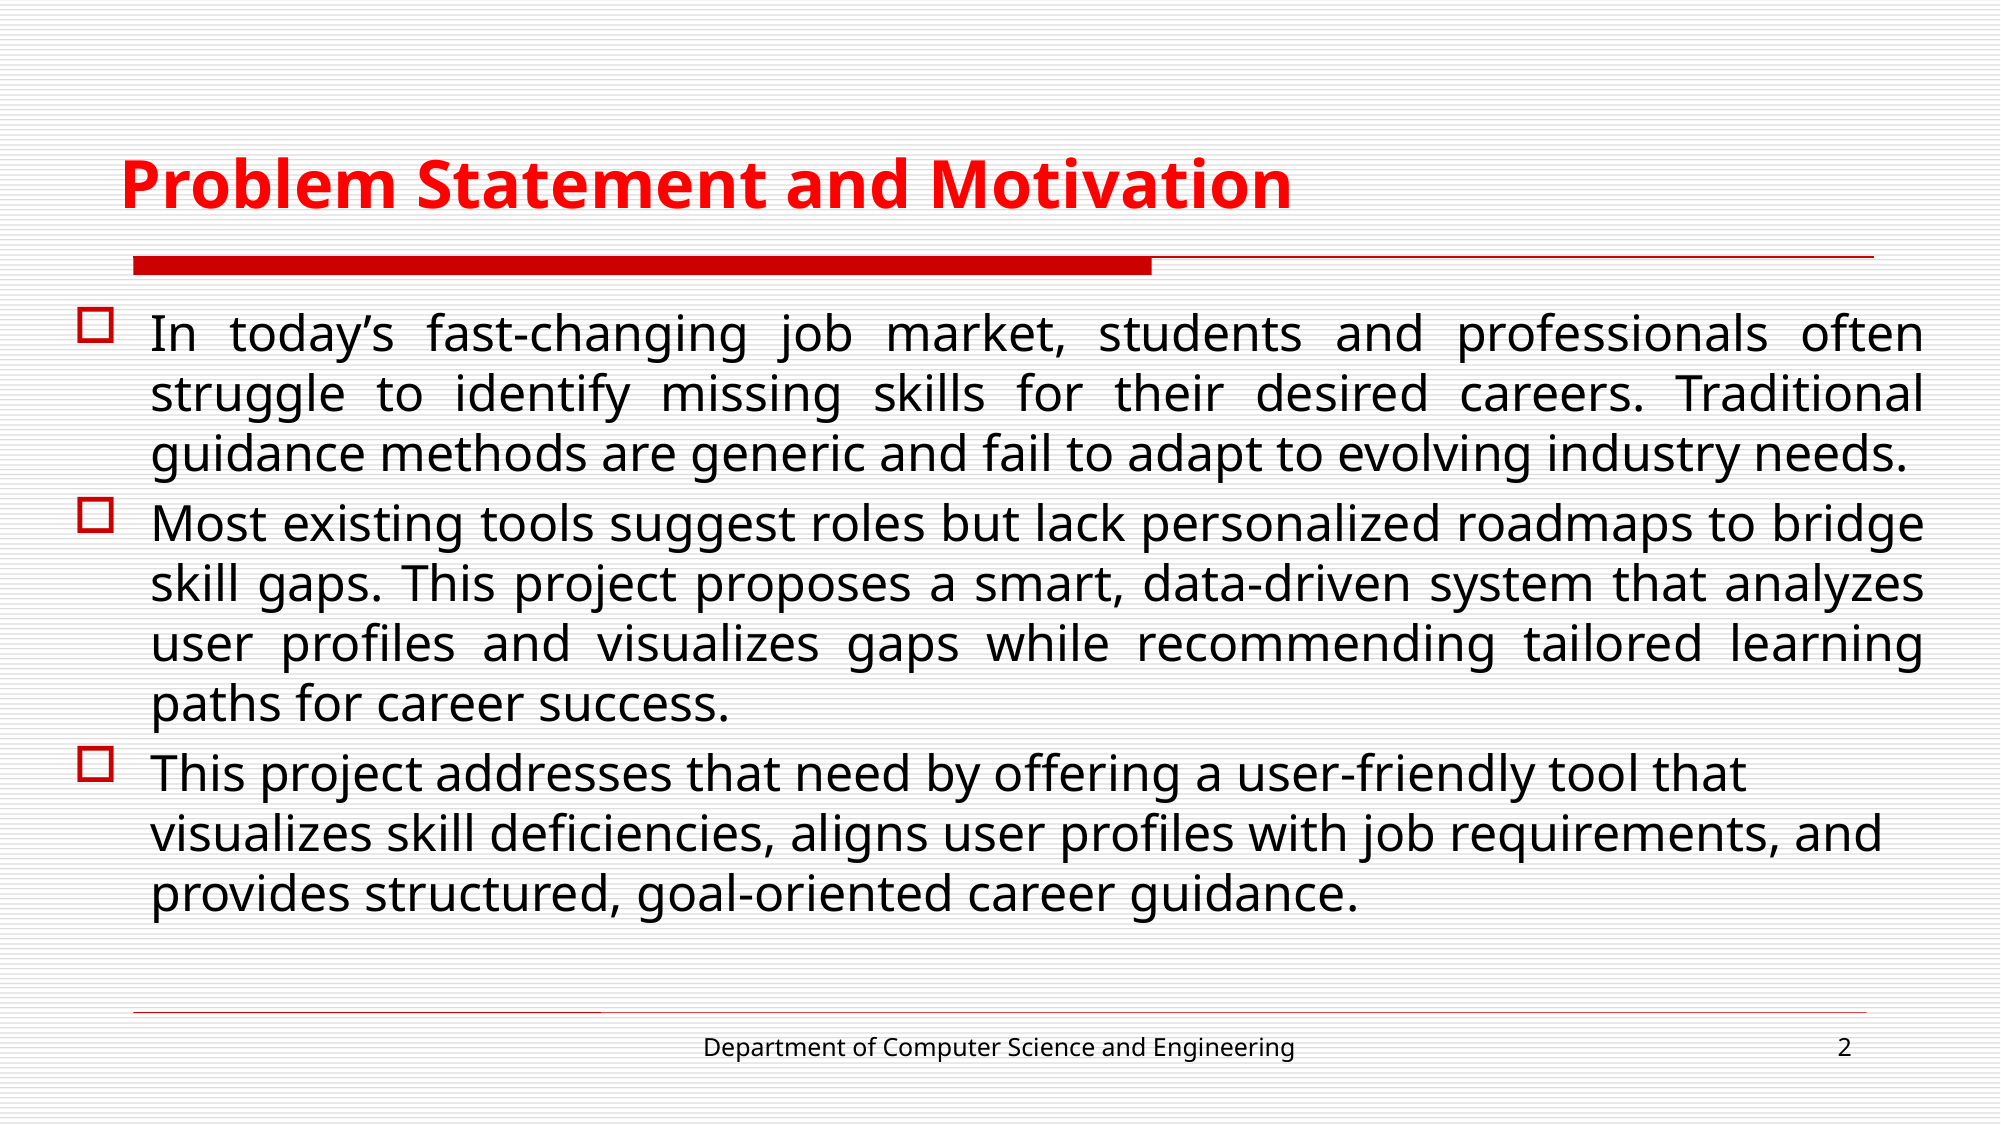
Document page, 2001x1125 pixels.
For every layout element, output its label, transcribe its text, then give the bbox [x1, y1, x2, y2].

picture [0, 0, 2001, 1125]
list In today’s fast-changing job market, students and professionals often struggle to identify missing skills for their desired careers. Traditional guidance methods are generic and fail to adapt to evolving industry needs. Most existing tools suggest roles but lack personalized roadmaps to bridge skill gaps. This project proposes a smart, data-driven system that analyzes user profiles and visualizes gaps while recommending tailored learning paths for career success. This project addresses that need by offering a user-friendly tool that visualizes skill deficiencies, aligns user profiles with job requirements, and provides structured, goal-oriented career guidance. [58, 293, 1942, 1064]
title Problem Statement and Motivation [104, 29, 1855, 229]
footer Department of Computer Science and Engineering [683, 1024, 1317, 1103]
slide_number 2 [1433, 1024, 1867, 1103]
